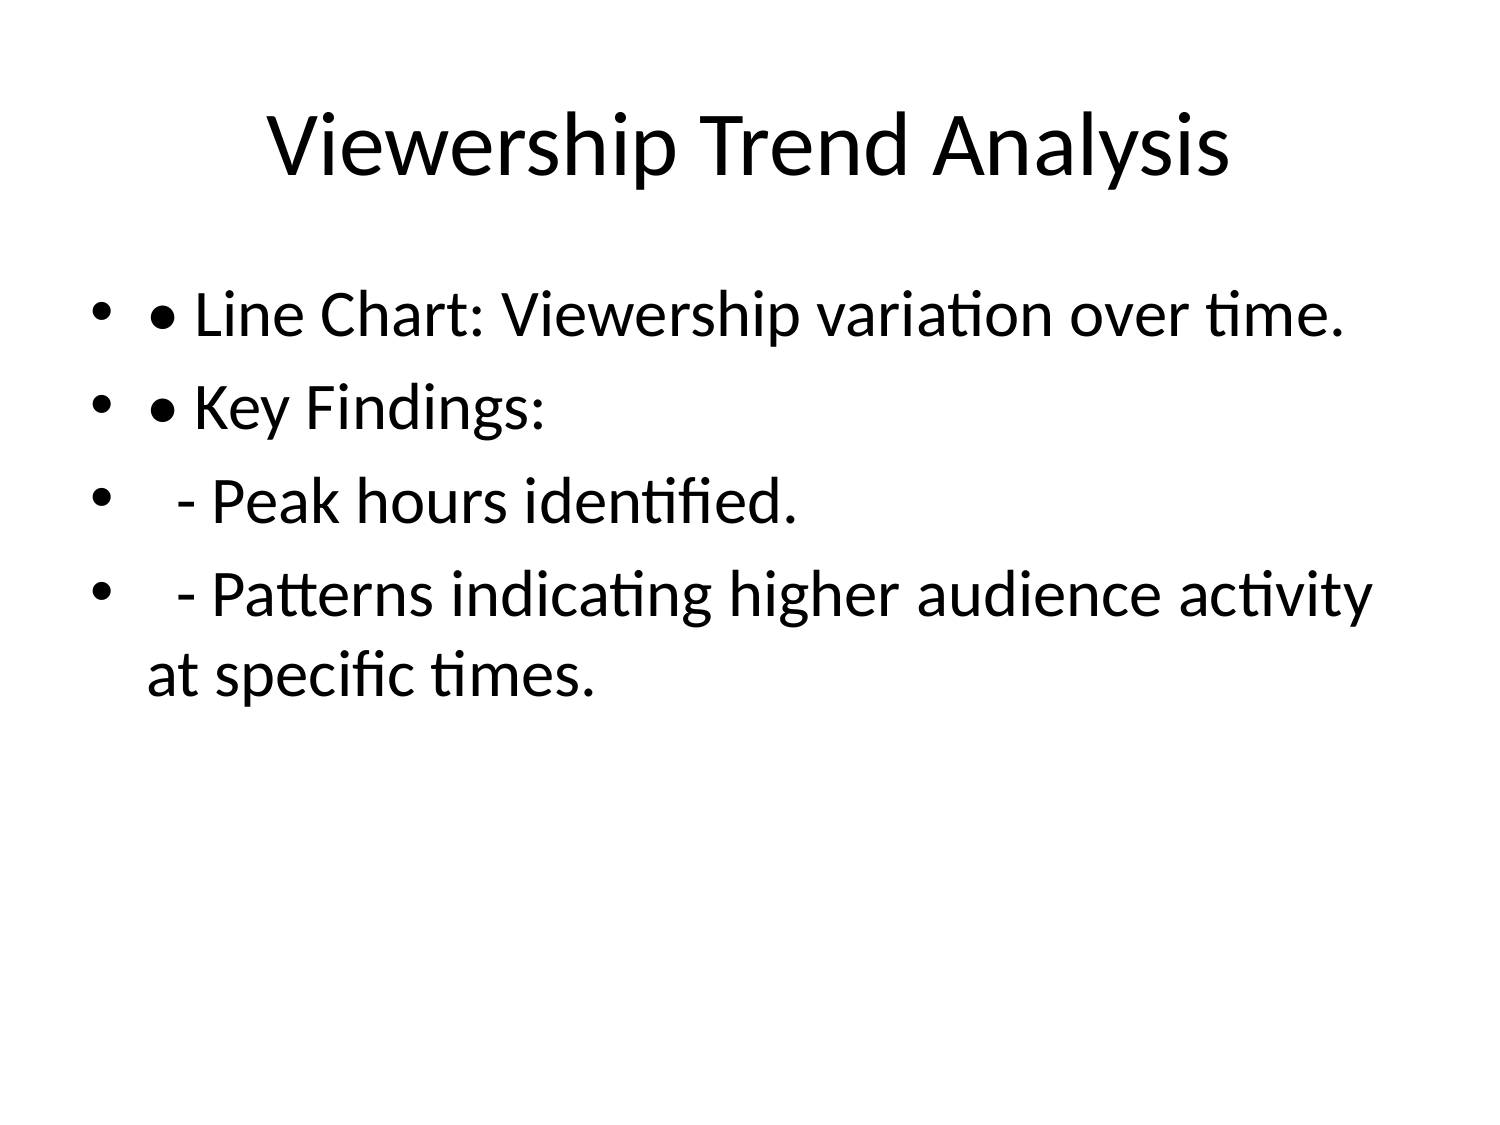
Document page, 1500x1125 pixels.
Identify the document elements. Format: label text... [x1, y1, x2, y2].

title Viewership Trend Analysis [75, 45, 1425, 233]
list • Line Chart: Viewership variation over time. • Key Findings: - Peak hours identified. - Patterns indicating higher audience activity at specific times. [75, 262, 1425, 1005]
